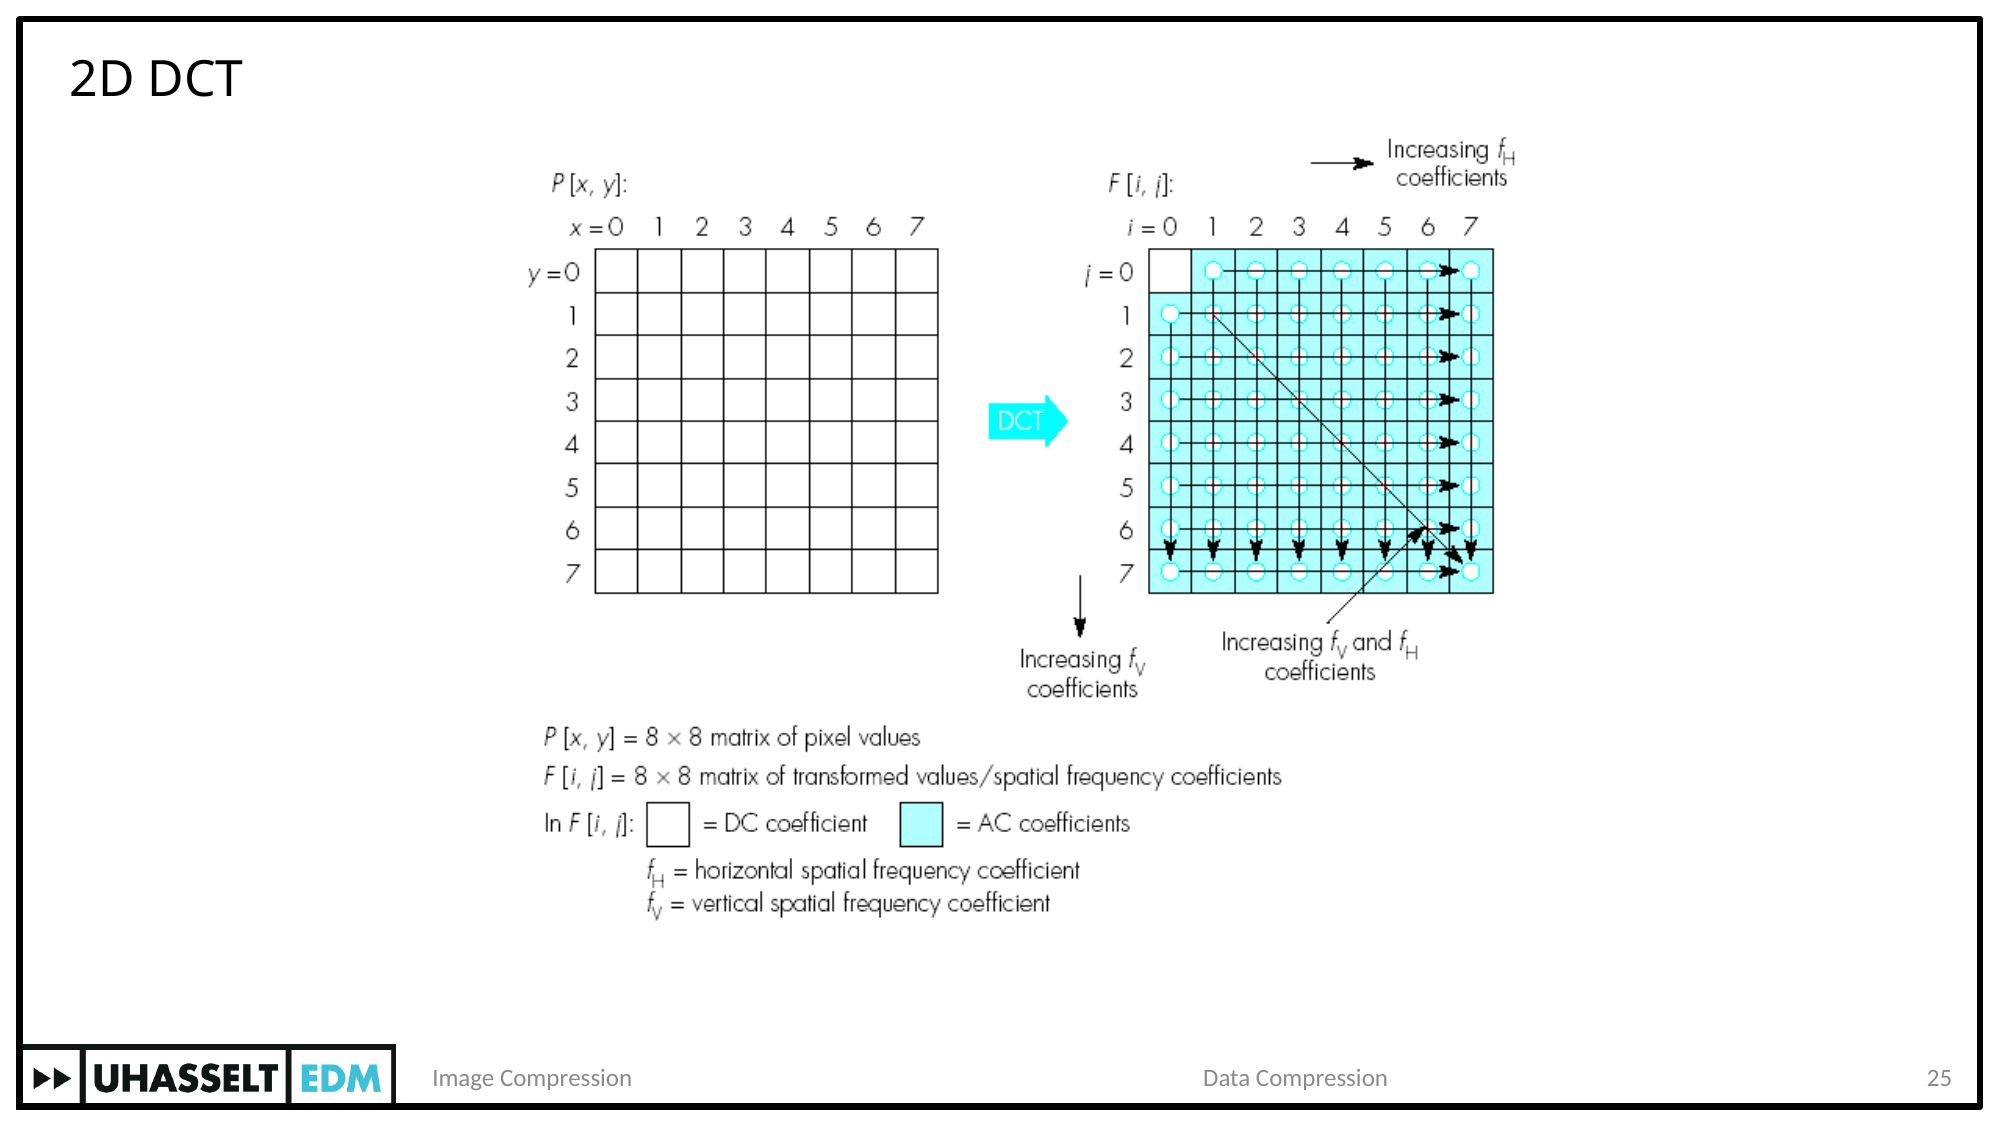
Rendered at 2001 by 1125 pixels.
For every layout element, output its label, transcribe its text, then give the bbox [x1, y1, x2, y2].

slide_number Image Compression [417, 1046, 790, 1107]
slide_number 25 [1802, 1047, 1968, 1107]
footer Data Compression [807, 1046, 1784, 1107]
picture [23, 1044, 396, 1103]
title 2D DCT [55, 30, 1945, 122]
picture [512, 125, 1538, 943]
